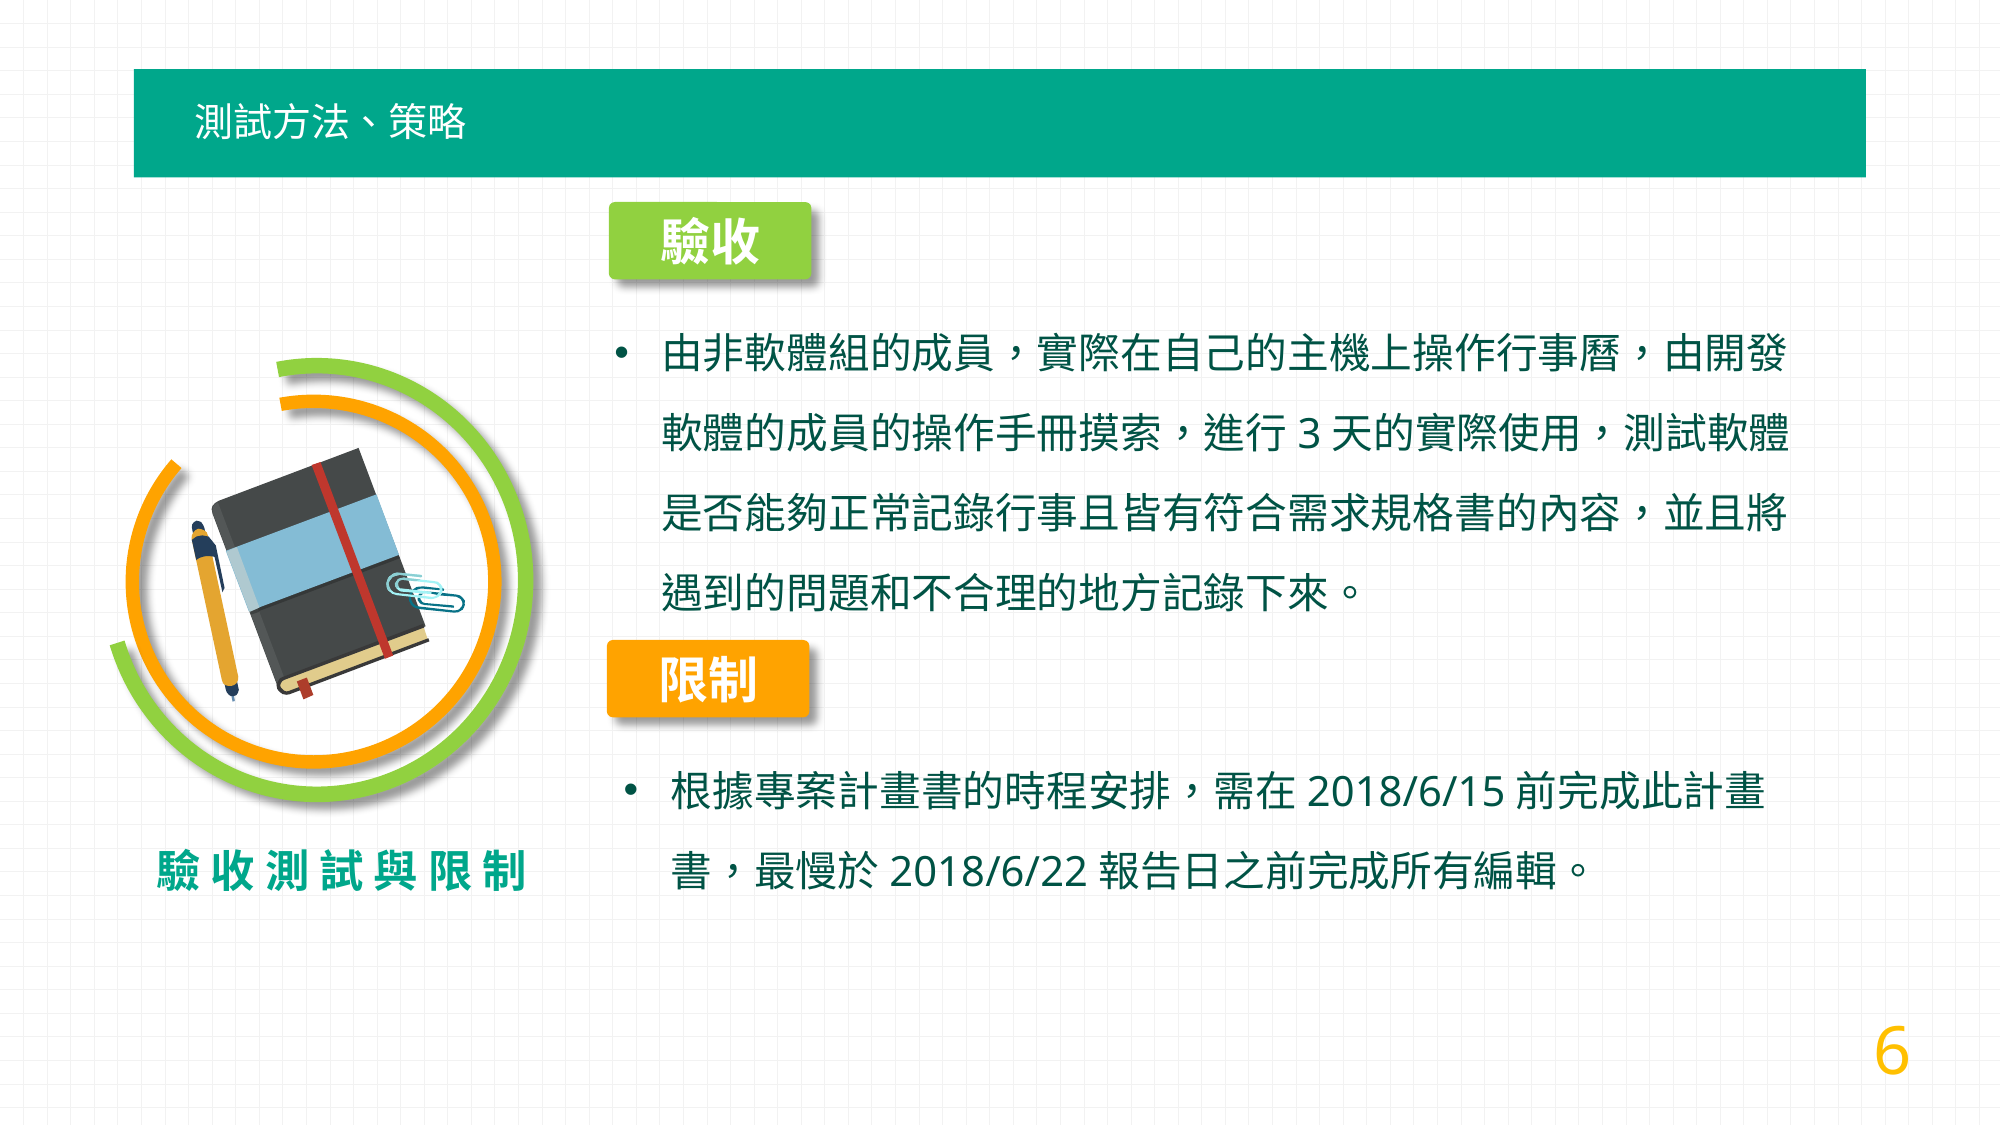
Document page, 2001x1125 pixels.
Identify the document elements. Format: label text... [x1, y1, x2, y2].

text_box 驗 收 測 試 與 限 制 [101, 819, 583, 904]
text_box [108, 356, 535, 804]
text_box 由非軟體組的成員，實際在自己的主機上操作行事曆，由開發軟體的成員的操作手冊摸索，進行3天的實際使用，測試軟體是否能夠正常記錄行事且皆有符合需求規格書的內容，並且將遇到的問題和不合理的地方記錄下來。 [599, 289, 1814, 625]
text_box 驗收 [607, 200, 813, 281]
text_box 根據專案計畫書的時程安排，需在2018/6/15前完成此計畫書，最慢於2018/6/22報告日之前完成所有編輯。 [608, 726, 1823, 966]
text_box [201, 393, 503, 770]
text_box 限制 [605, 638, 811, 719]
text_box 測試方法、策略 [180, 89, 482, 152]
text_box [133, 68, 1867, 178]
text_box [180, 444, 417, 733]
text_box 6 [1858, 1001, 2000, 1096]
text_box [124, 457, 180, 715]
